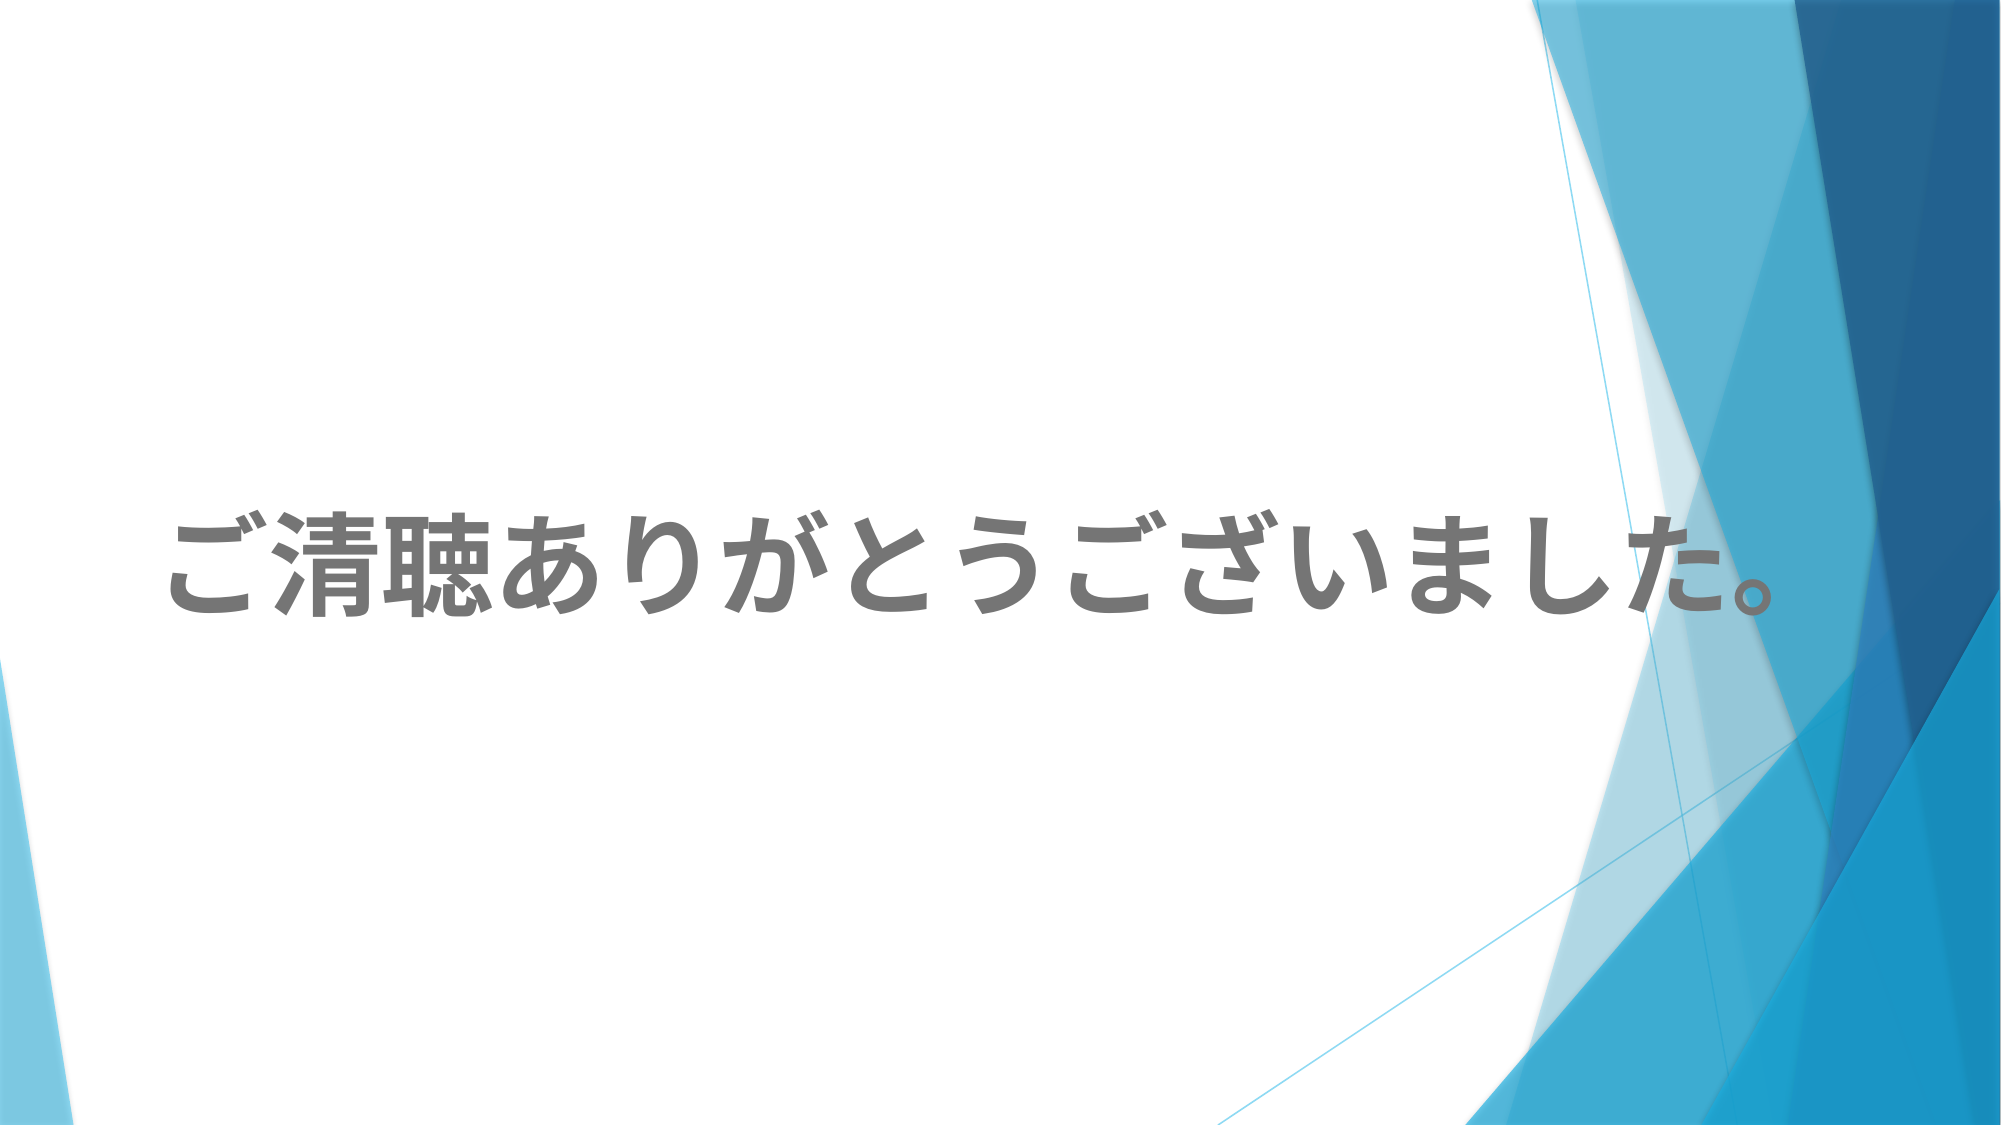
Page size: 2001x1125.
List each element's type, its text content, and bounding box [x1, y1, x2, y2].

title ご清聴ありがとうございました。 [0, 406, 2000, 719]
